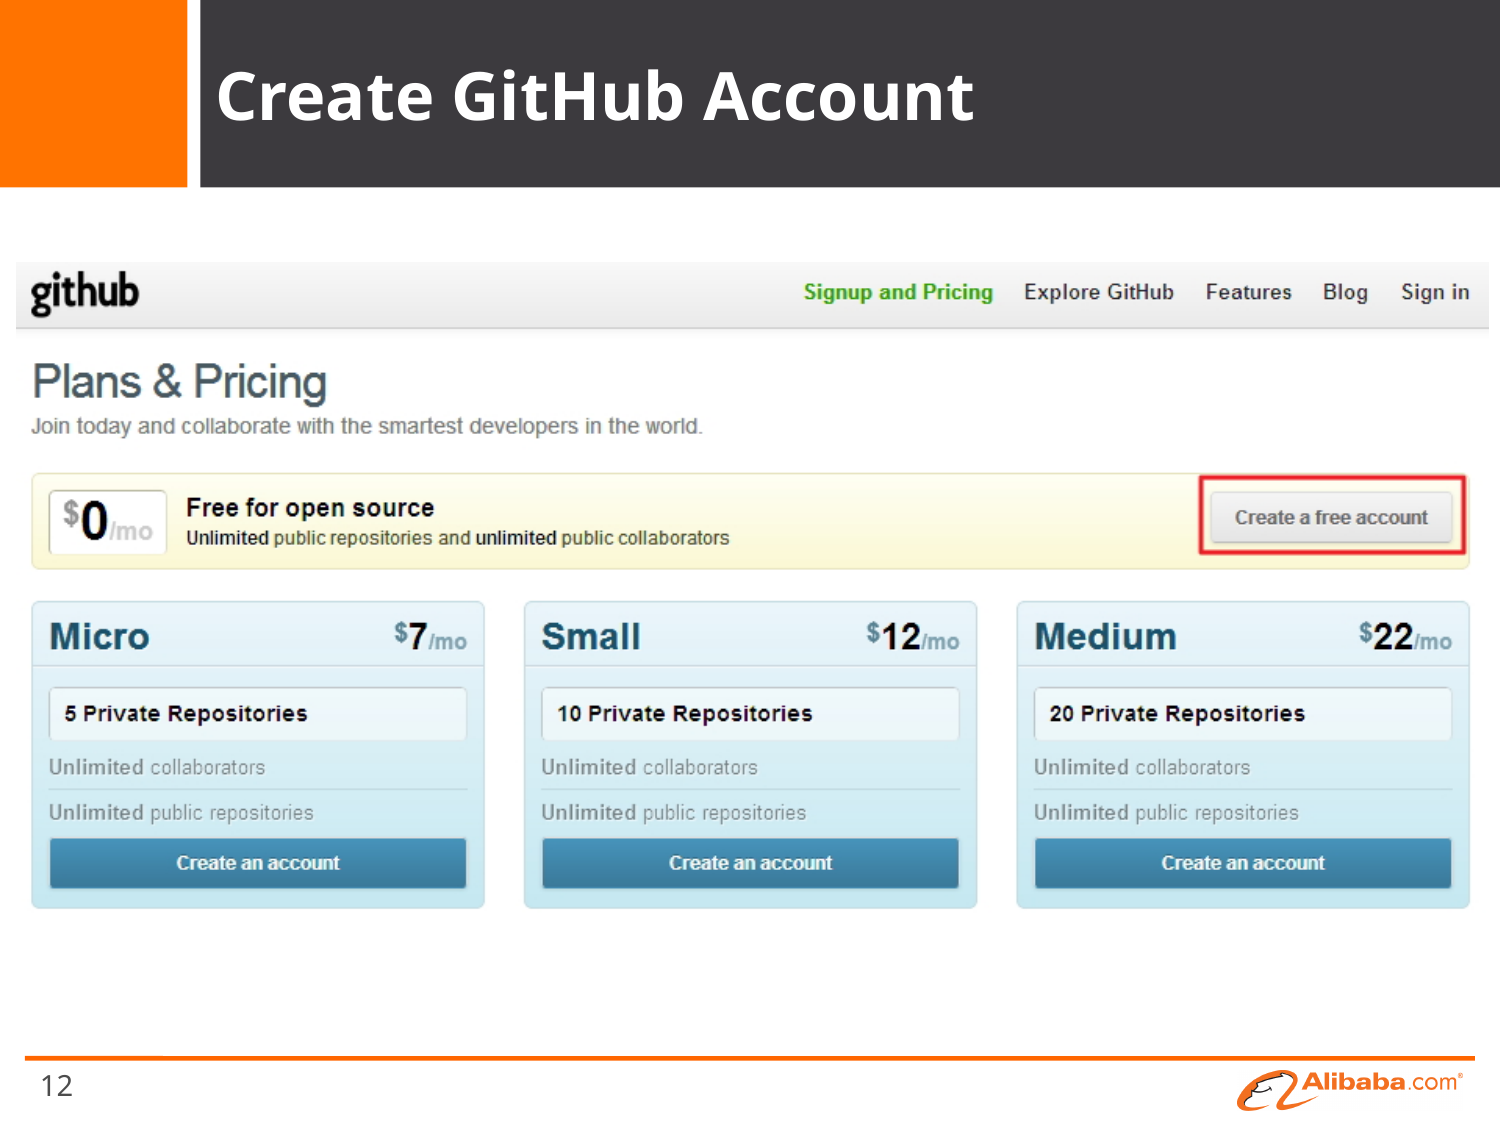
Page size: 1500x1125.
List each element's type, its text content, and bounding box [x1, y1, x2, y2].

picture [1237, 1070, 1463, 1111]
slide_number 12 [24, 1059, 318, 1108]
picture [16, 261, 1489, 921]
title Create GitHub Account [199, 0, 1500, 188]
